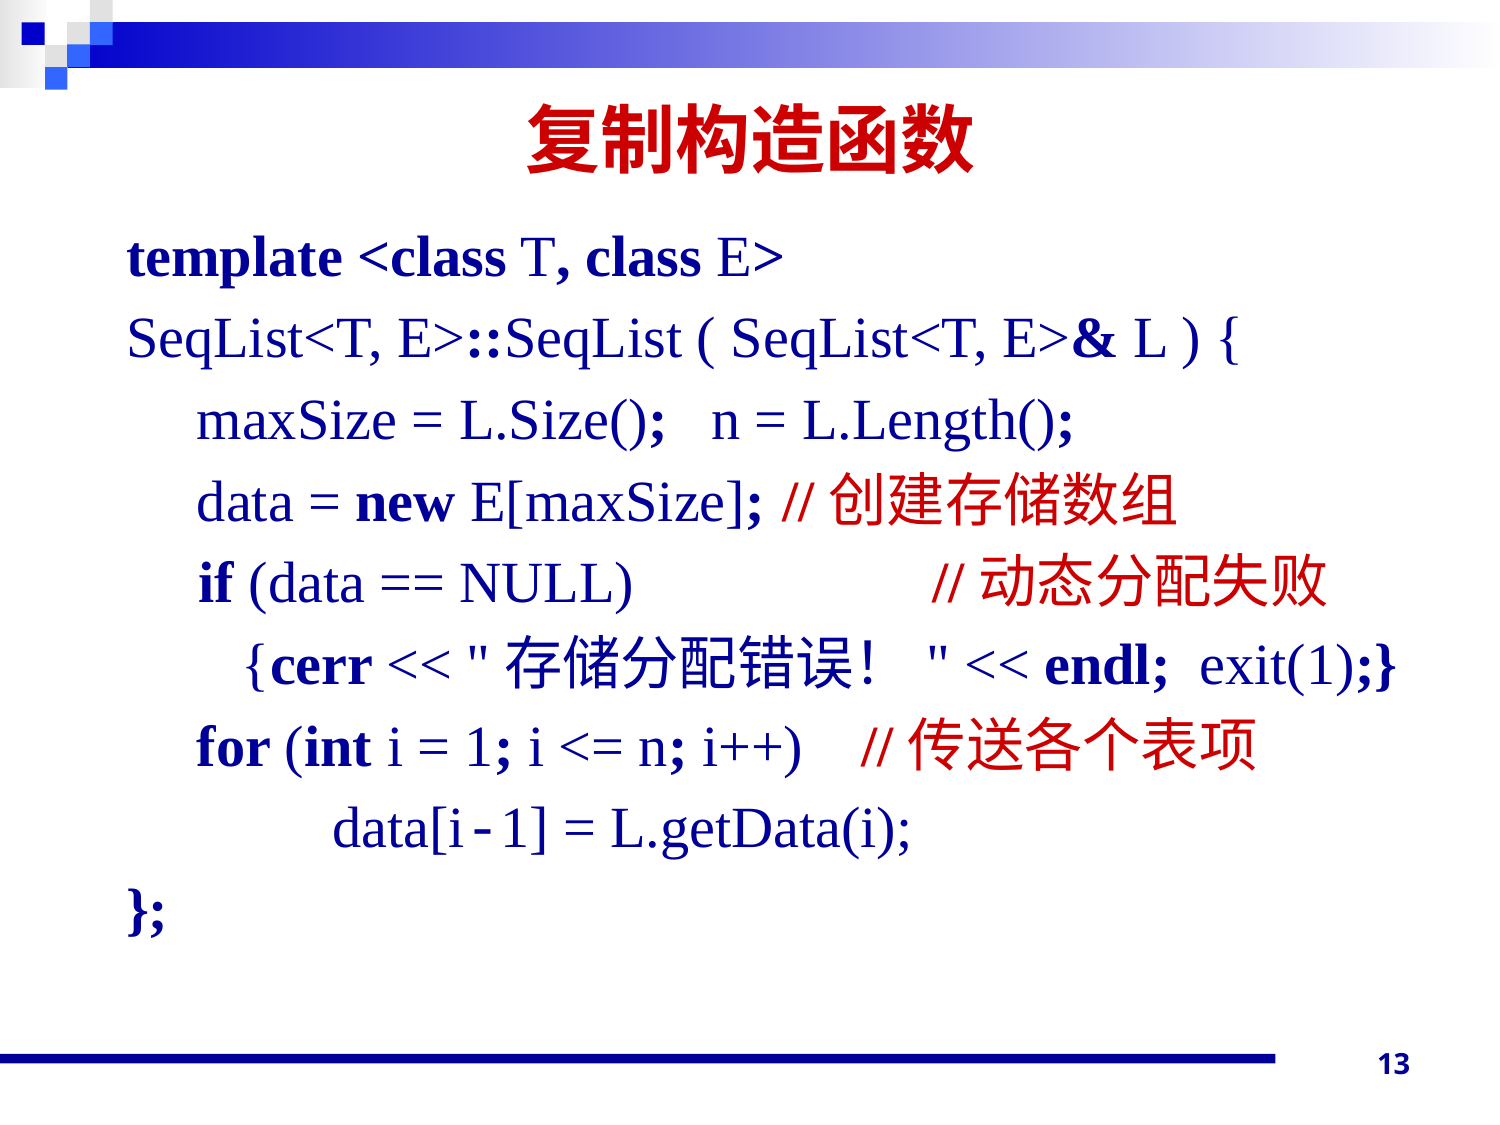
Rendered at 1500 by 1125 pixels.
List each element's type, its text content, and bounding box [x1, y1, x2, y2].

list template <class T, class E> SeqList<T, E>::SeqList ( SeqList<T, E>& L ) { maxSize = L.Size(); n = L.Length(); data = new E[maxSize]; //创建存储数组 if (data == NULL) //动态分配失败 {cerr << "存储分配错误！" << endl; exit(1);} for (int i = 1; i <= n; i++) //传送各个表项 data[i-1] = L.getData(i); }; [110, 210, 1461, 1018]
slide_number 13 [1074, 1018, 1425, 1093]
title 复制构造函数 [75, 75, 1425, 201]
